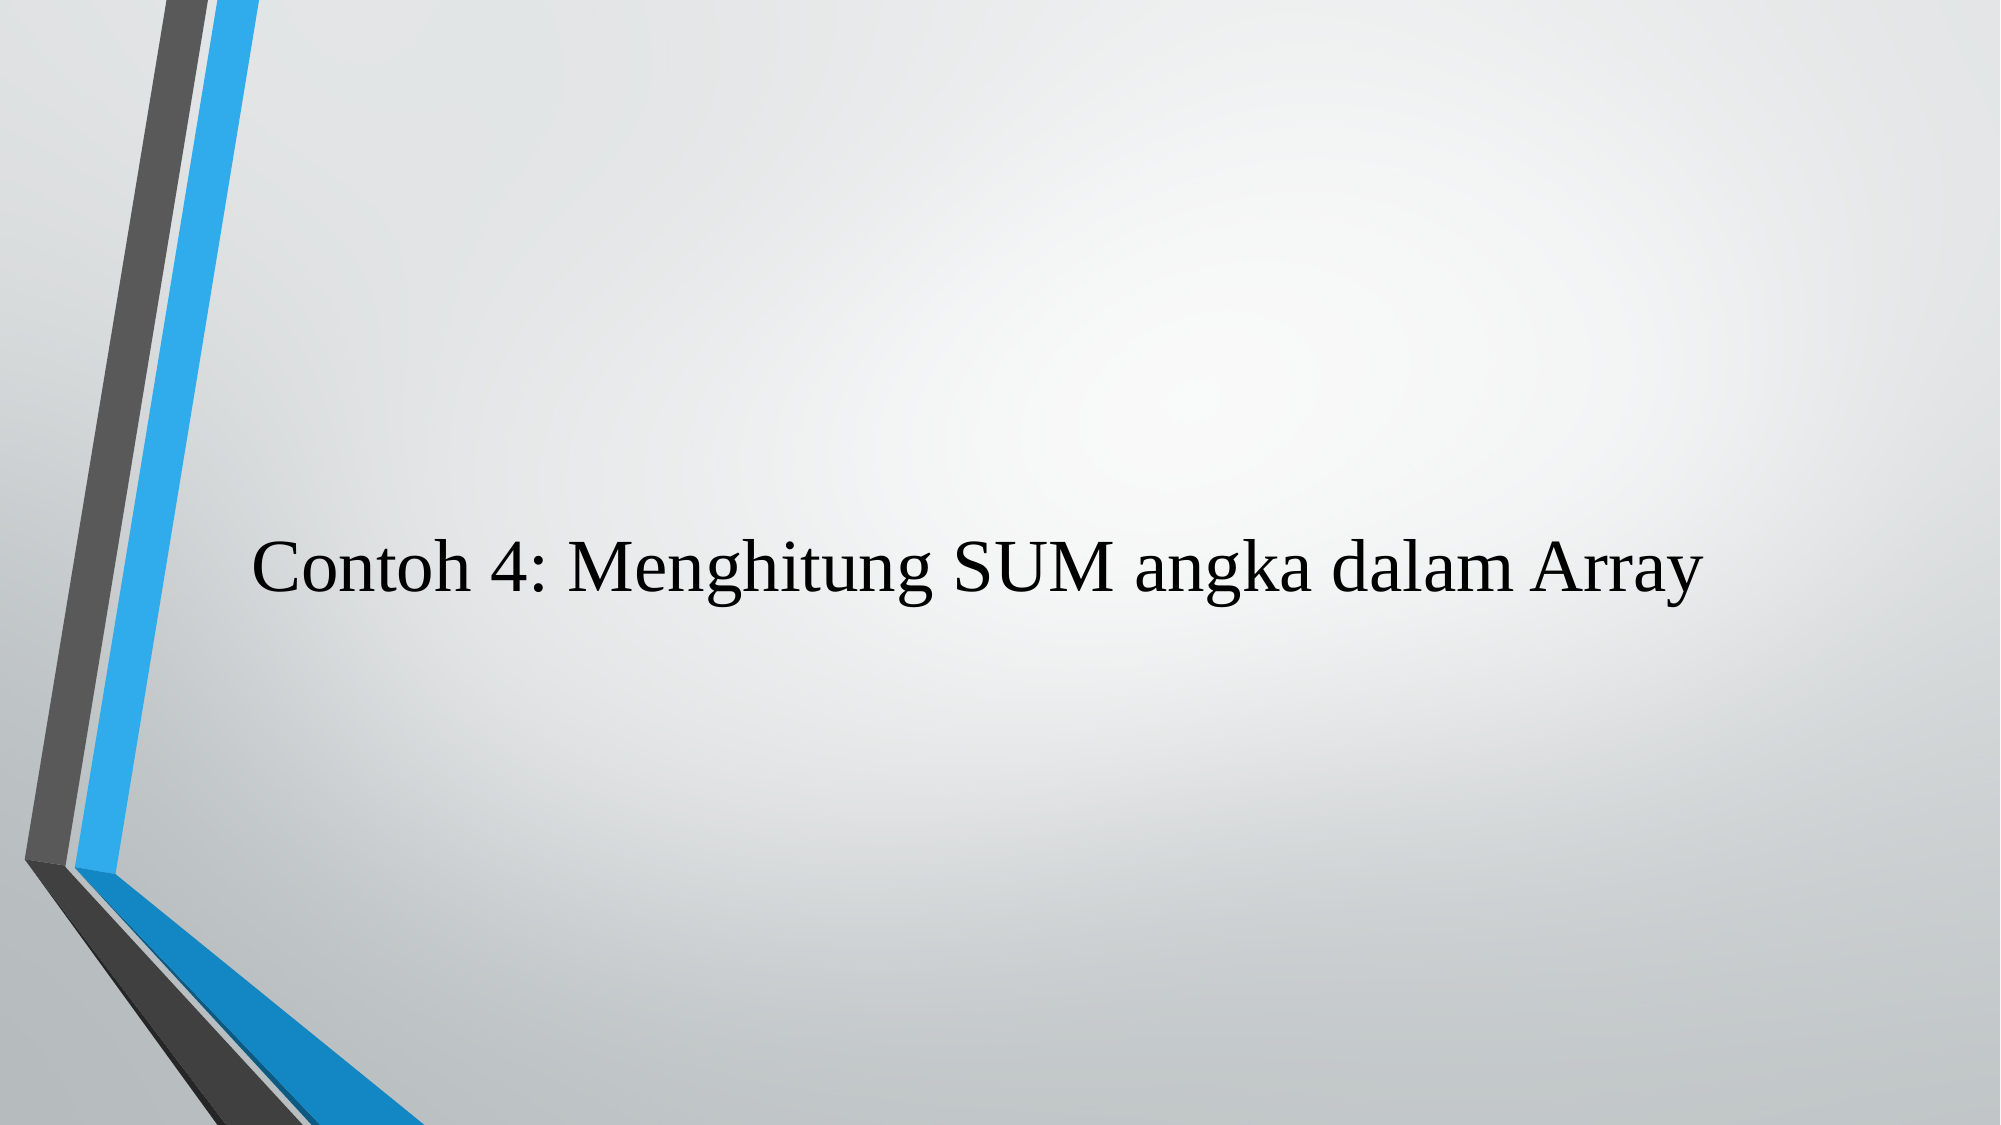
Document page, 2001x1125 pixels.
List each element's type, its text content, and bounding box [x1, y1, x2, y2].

title Contoh 4: Menghitung SUM angka dalam Array [236, 417, 1880, 705]
